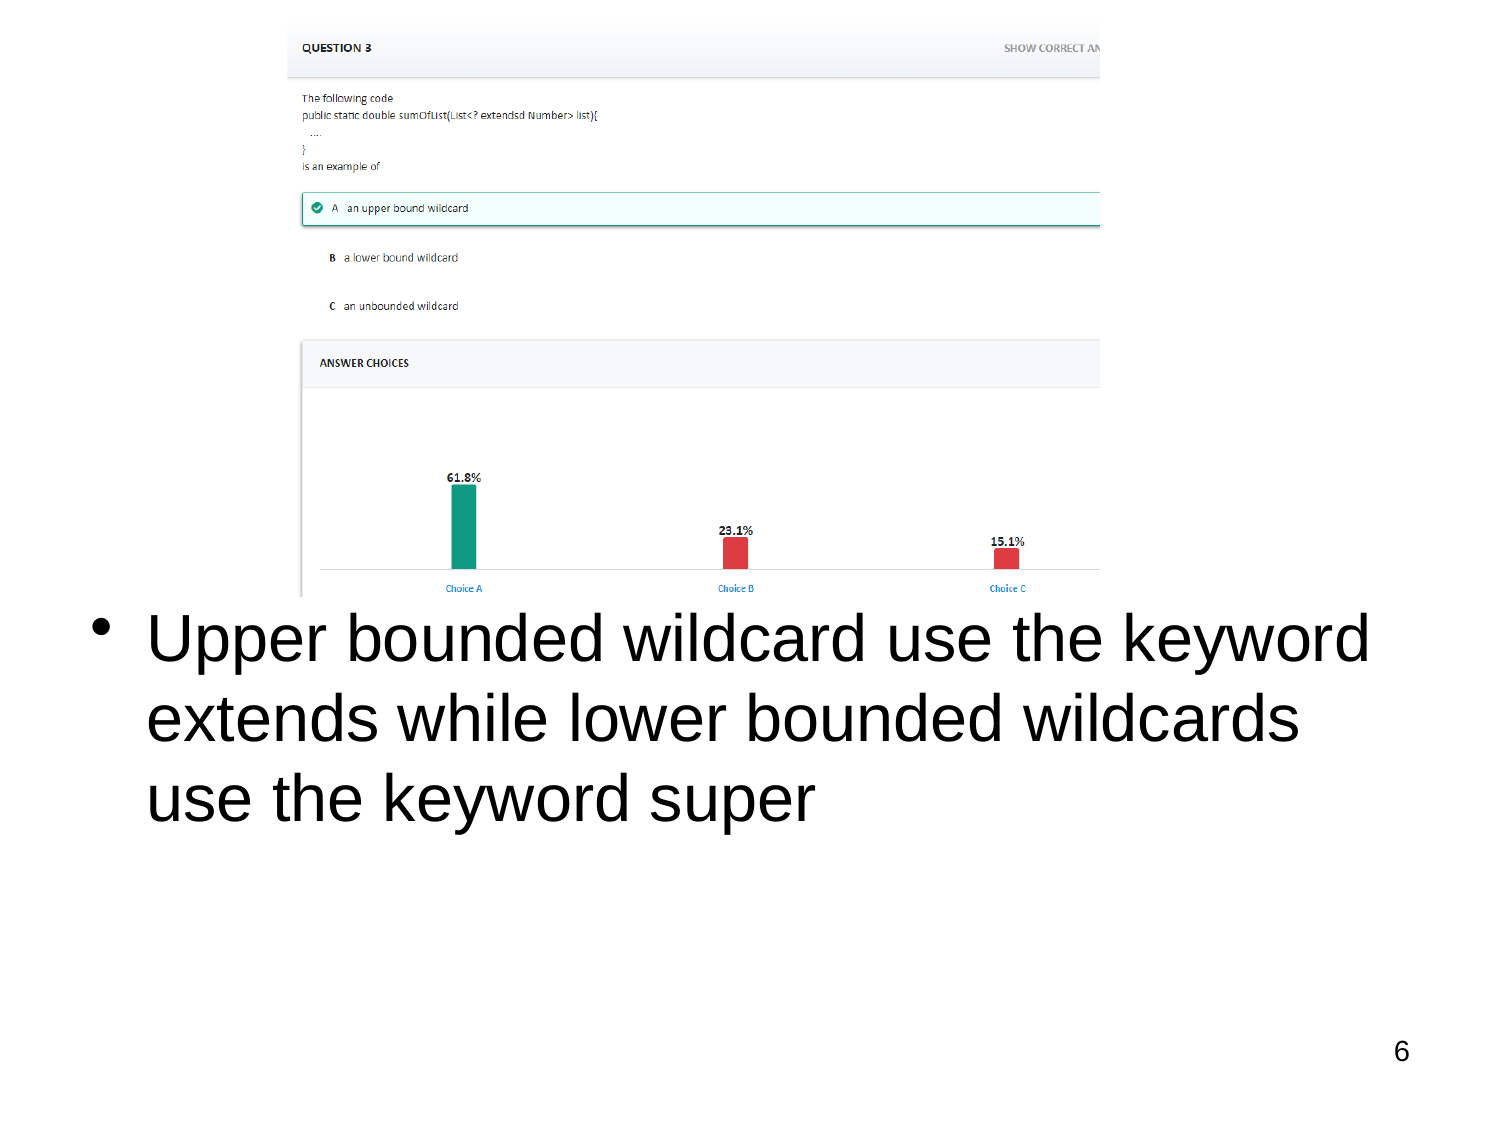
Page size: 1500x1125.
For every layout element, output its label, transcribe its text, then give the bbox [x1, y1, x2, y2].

slide_number 6 [1074, 1024, 1426, 1104]
picture [287, 21, 1101, 598]
list Upper bounded wildcard use the keyword extends while lower bounded wildcards use the keyword super [75, 587, 1425, 1005]
